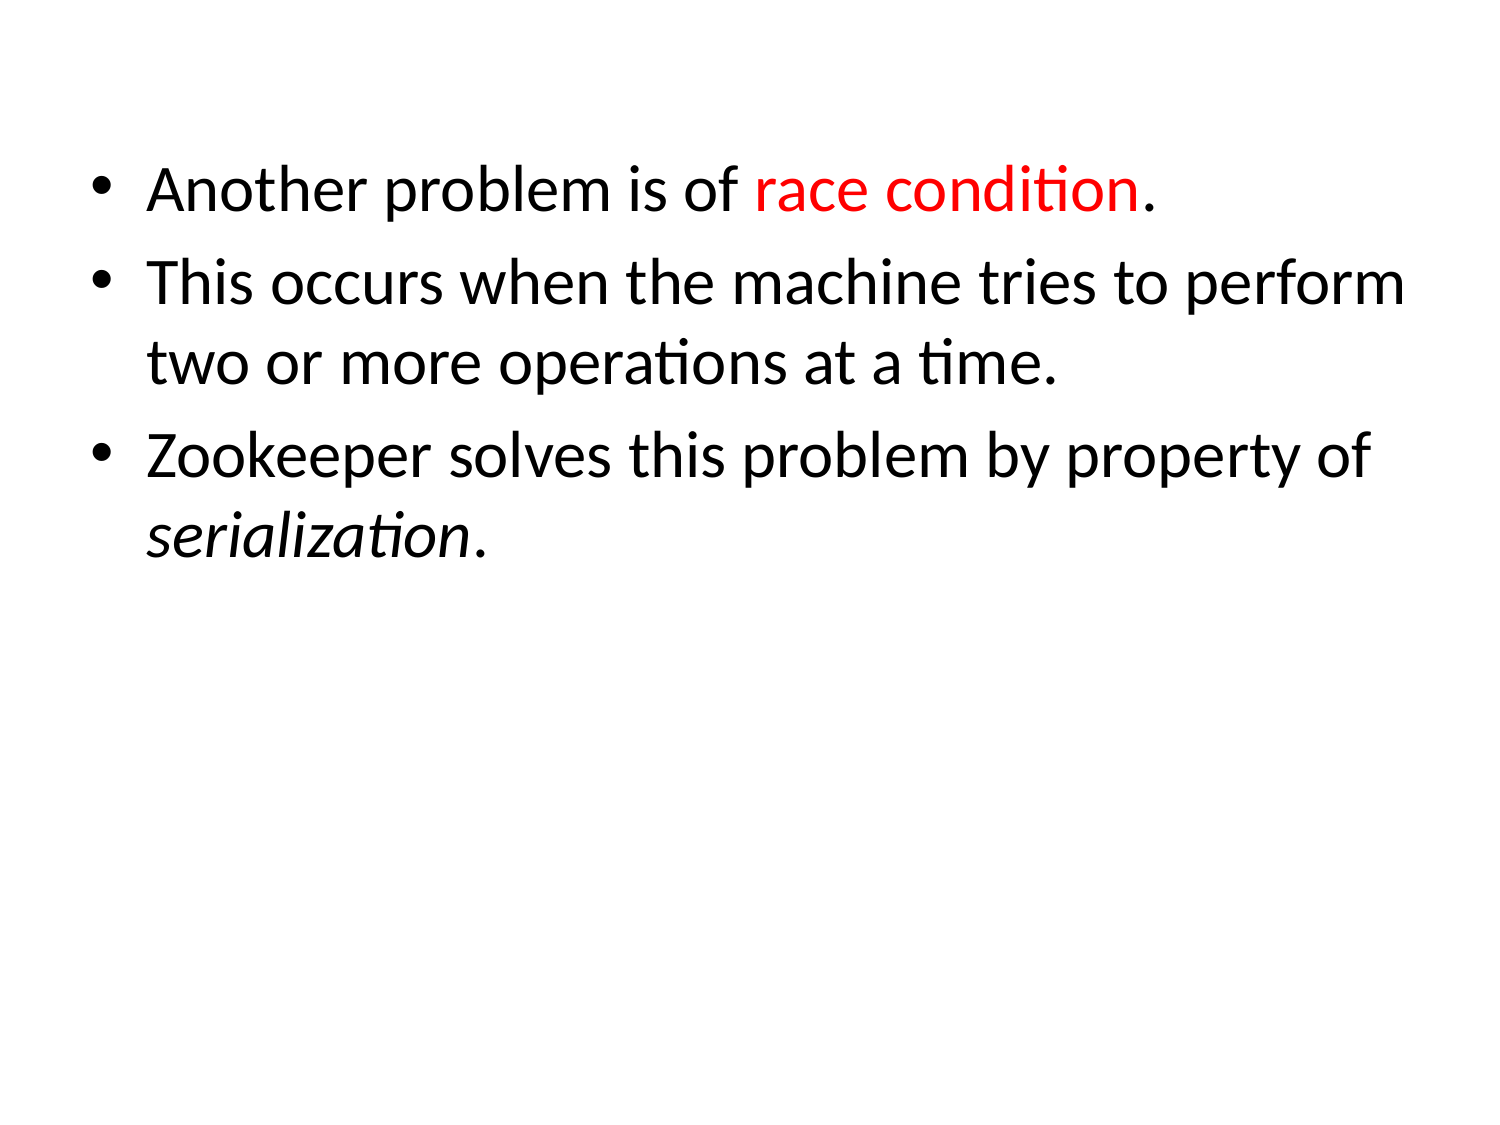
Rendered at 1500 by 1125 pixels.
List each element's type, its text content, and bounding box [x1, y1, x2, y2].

list Another problem is of race condition. This occurs when the machine tries to perform two or more operations at a time. Zookeeper solves this problem by property of serialization. [75, 137, 1425, 1005]
